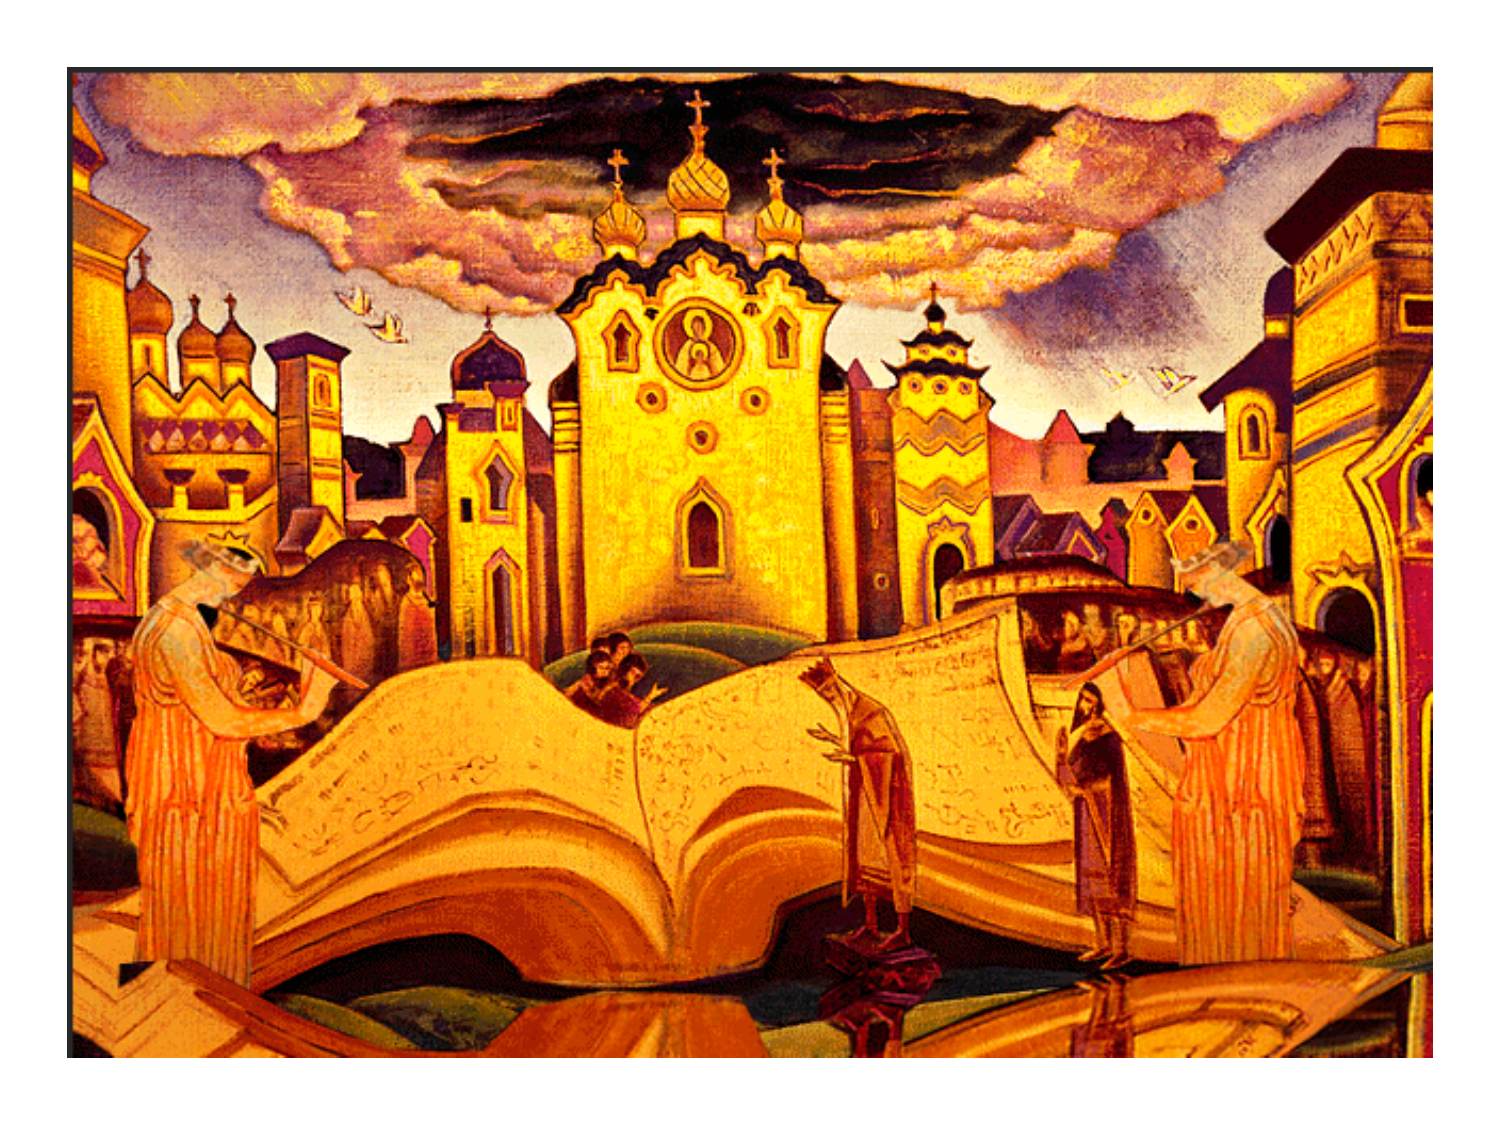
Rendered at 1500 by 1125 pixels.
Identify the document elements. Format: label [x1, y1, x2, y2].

picture [67, 67, 1433, 1058]
